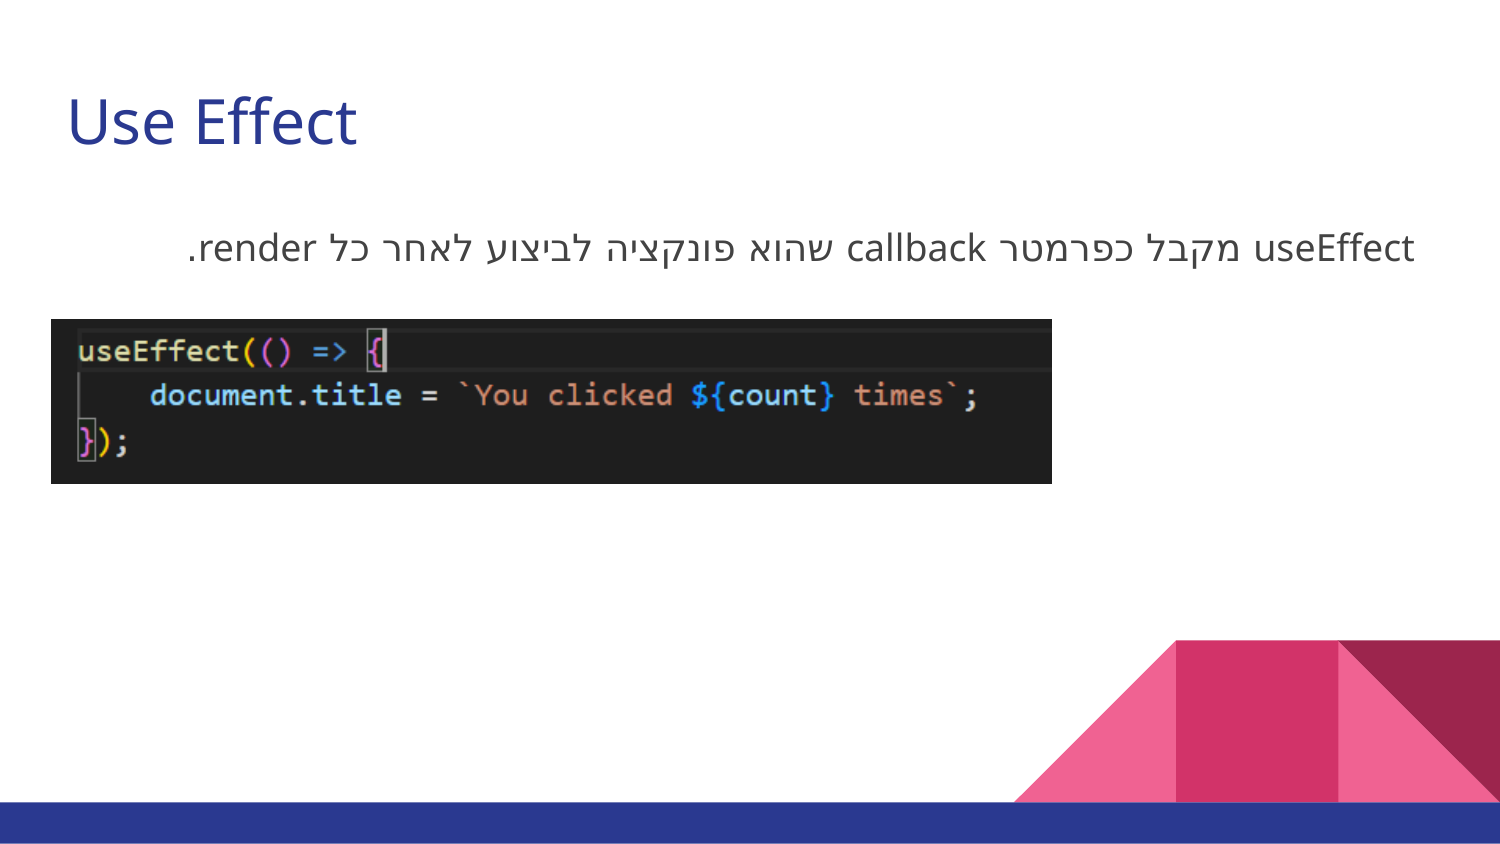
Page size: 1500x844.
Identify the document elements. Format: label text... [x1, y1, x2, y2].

picture [50, 319, 1052, 485]
list useEffect מקבל כפרמטר callback שהוא פונקציה לביצוע לאחר כל render. [51, 201, 1449, 285]
title Use Effect [51, 67, 1449, 167]
